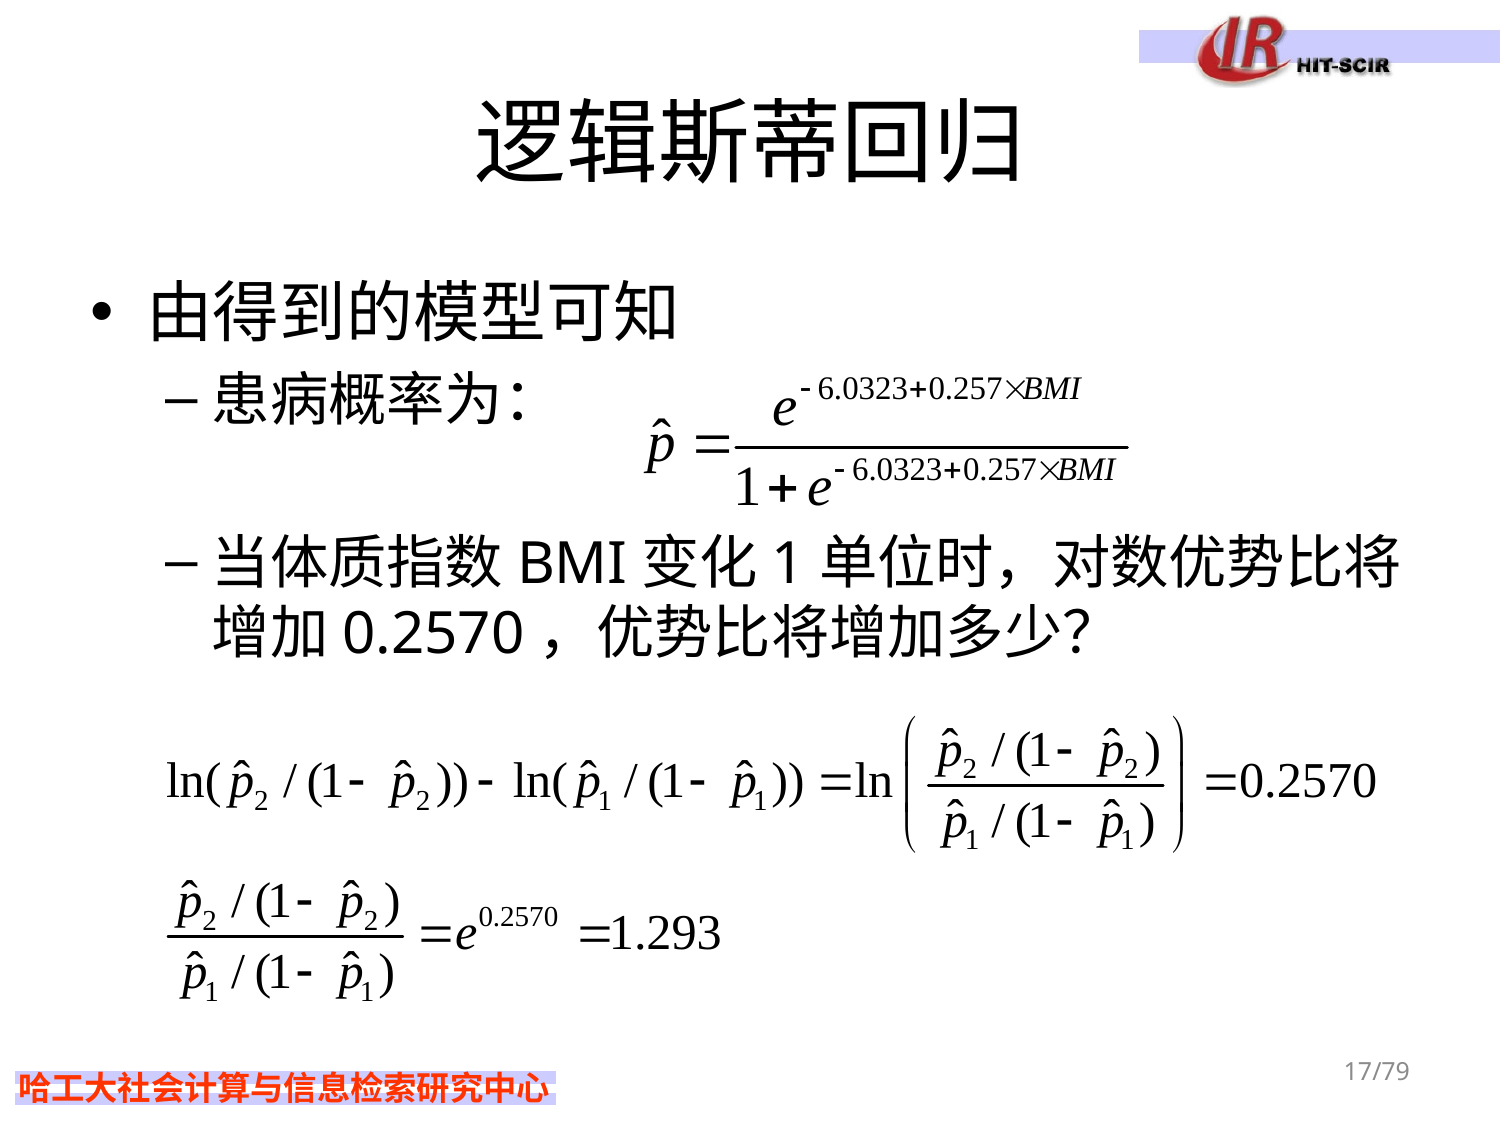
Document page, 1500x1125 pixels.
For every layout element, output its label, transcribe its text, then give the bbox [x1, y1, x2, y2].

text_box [631, 361, 1141, 519]
title 逻辑斯蒂回归 [75, 45, 1425, 233]
slide_number 17/79 [1074, 1042, 1425, 1103]
list 由得到的模型可知 患病概率为： 当体质指数BMI变化1单位时，对数优势比将增加0.2570，优势比将增加多少？ [75, 262, 1425, 1005]
picture [0, 1054, 585, 1125]
picture [1139, 4, 1500, 88]
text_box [159, 703, 1385, 1015]
